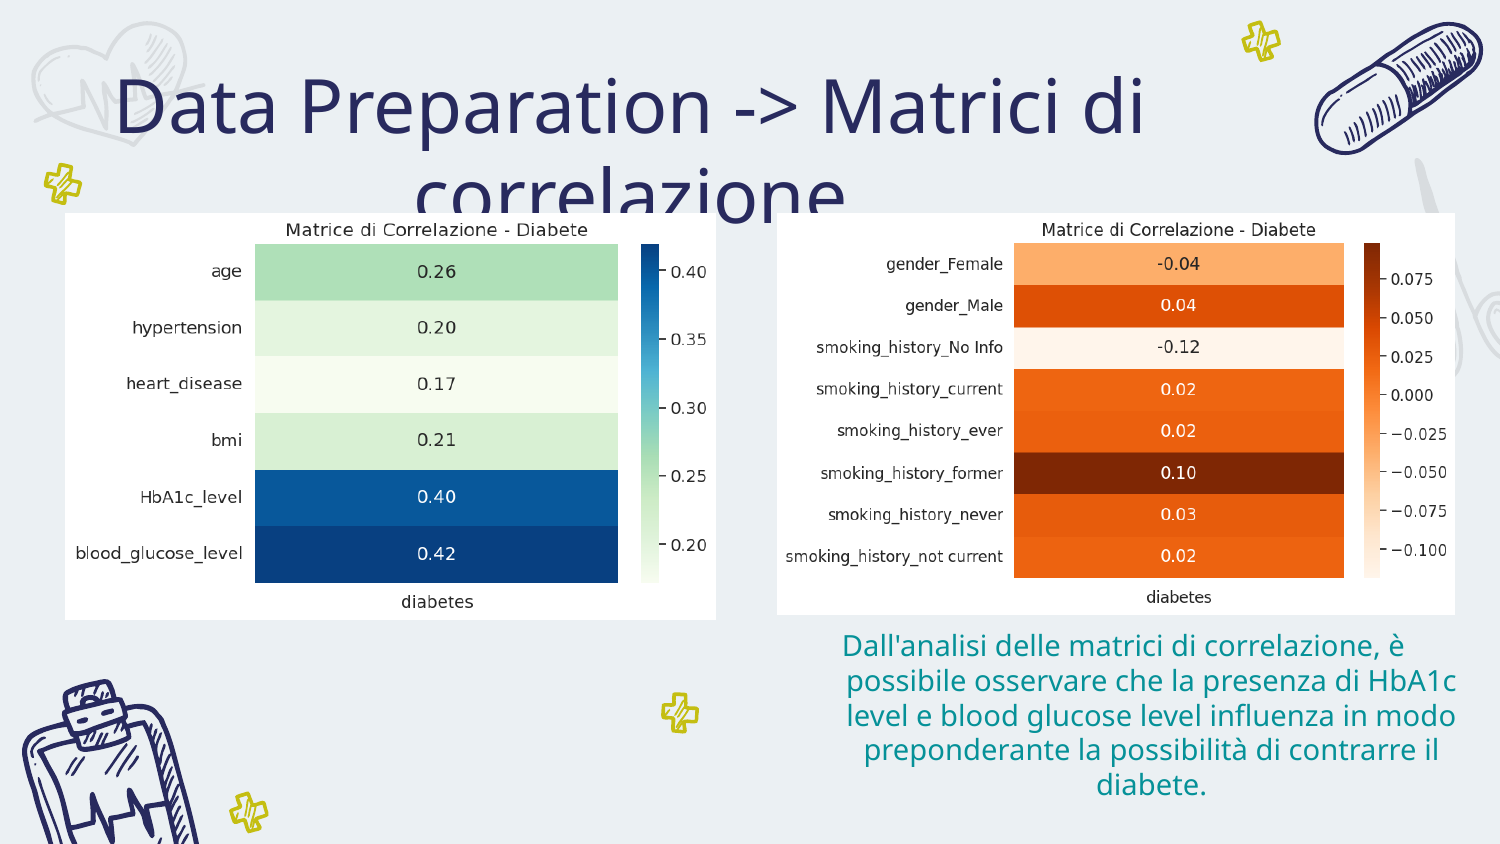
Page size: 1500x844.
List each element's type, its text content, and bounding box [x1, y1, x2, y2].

picture [777, 212, 1456, 615]
title Data Preparation -> Matrici di correlazione [0, 43, 1382, 176]
text_box [661, 692, 699, 734]
text_box Dall'analisi delle matrici di correlazione, è possibile osservare che la presenza di HbA1c level e blood glucose level influenza in modo preponderante la possibilità di contrarre il diabete. [751, 593, 1478, 836]
picture [65, 213, 716, 621]
